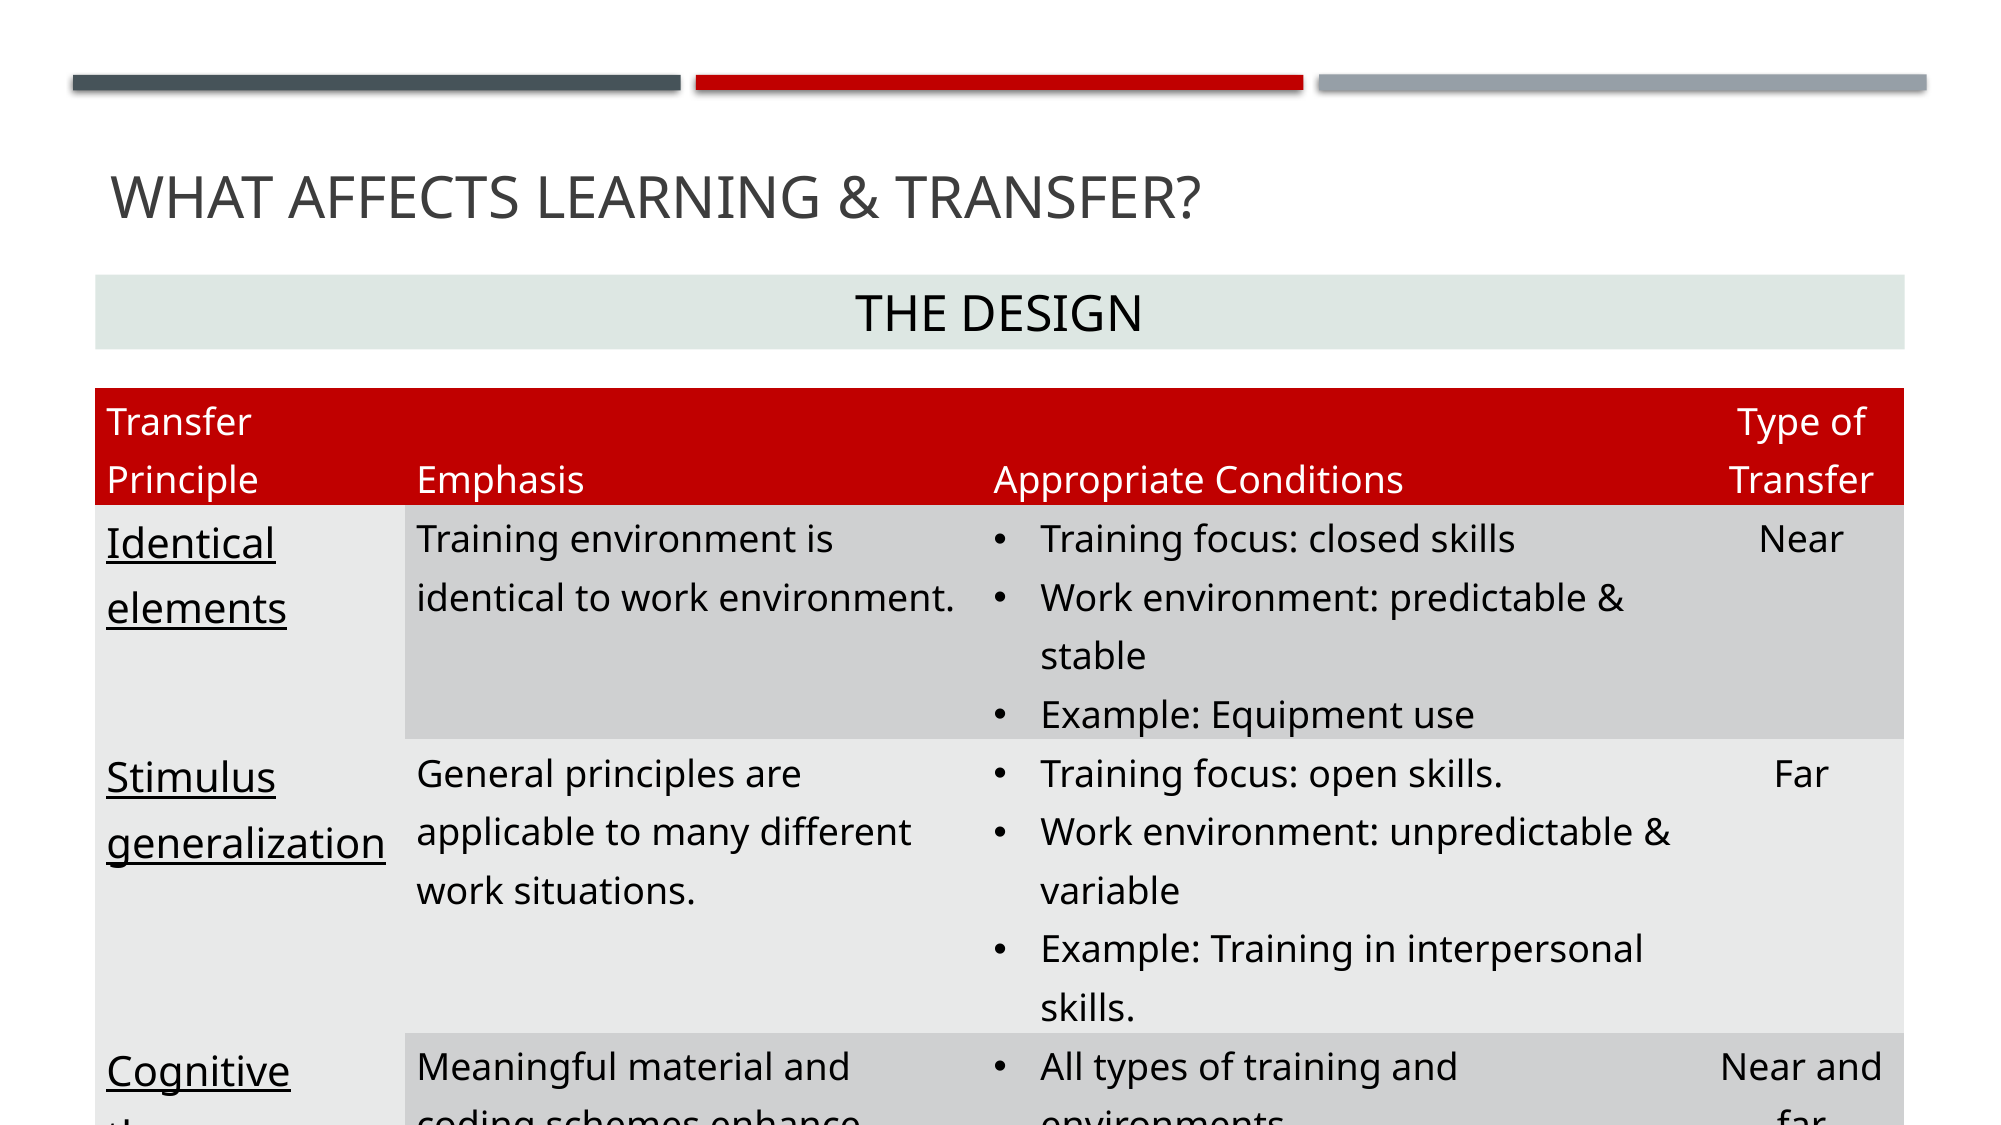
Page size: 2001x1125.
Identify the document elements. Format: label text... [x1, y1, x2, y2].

table_cell Training environment is identical to work environment. [405, 505, 982, 739]
table_cell Near [1699, 505, 1904, 739]
table_cell Cognitive theory [95, 1033, 405, 1125]
table_cell Identical elements [95, 505, 405, 739]
table_header Transfer Principle [95, 388, 405, 505]
table_cell Training focus: open skills. Work environment: unpredictable & variable Example: Training in interpersonal skills. [982, 739, 1699, 1033]
table_header Emphasis [405, 388, 982, 505]
table_cell Near and far [1699, 1033, 1904, 1125]
table_cell Stimulus generalization [95, 739, 405, 1033]
text_box THE DESIGN [95, 274, 1905, 350]
table_cell Meaningful material and coding schemes enhance storage and recall of training content. [405, 1033, 982, 1125]
table_cell Training focus: closed skills Work environment: predictable & stable Example: Equipment use [982, 505, 1699, 739]
title What Affects Learning & Transfer? [95, 115, 1905, 238]
table_cell Far [1699, 739, 1904, 1033]
table_cell All types of training and environments. [982, 1033, 1699, 1125]
table_header Type of Transfer [1699, 388, 1904, 505]
table_cell General principles are applicable to many different work situations. [405, 739, 982, 1033]
table_header Appropriate Conditions [982, 388, 1699, 505]
